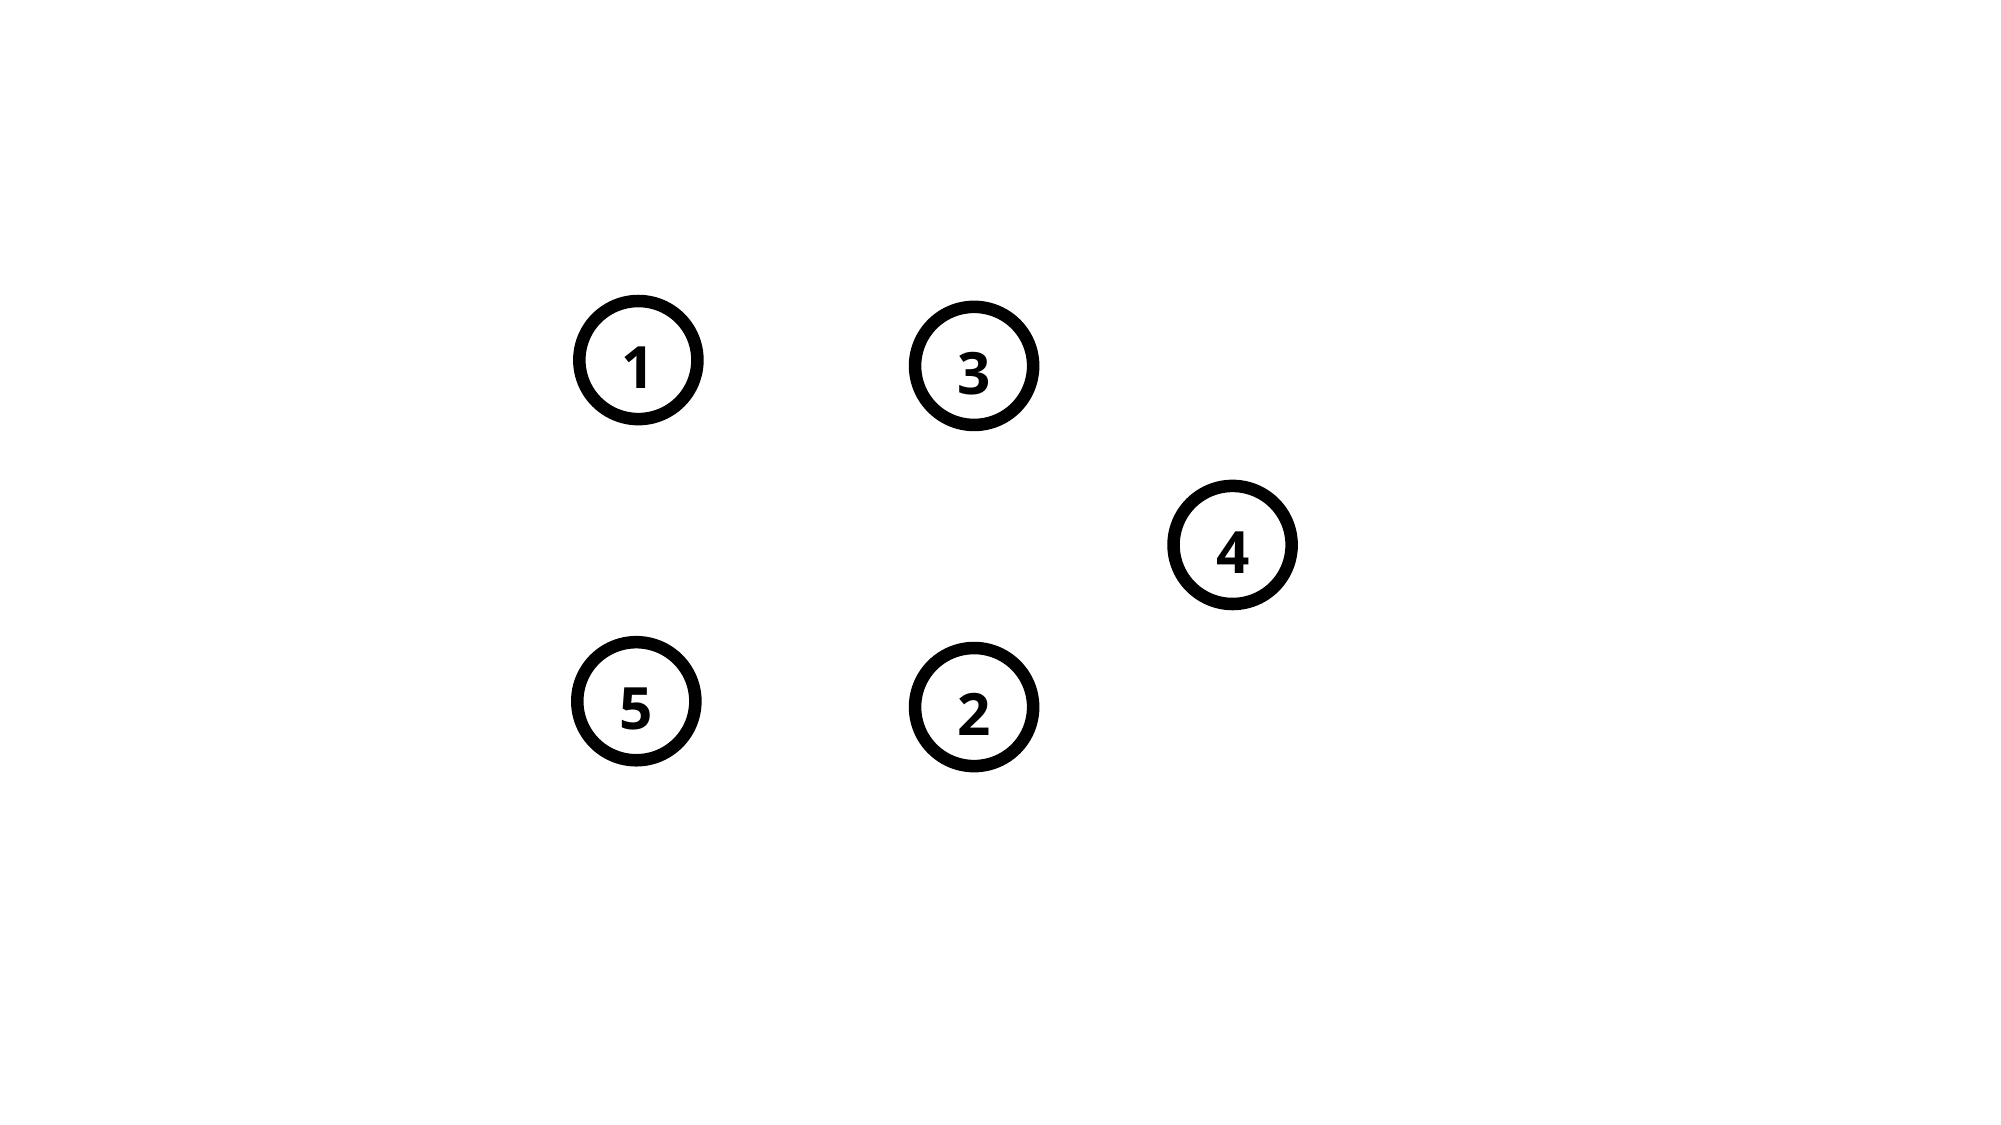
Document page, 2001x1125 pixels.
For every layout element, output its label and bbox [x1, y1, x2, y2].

text_box [579, 300, 698, 420]
text_box [1173, 485, 1292, 604]
text_box [915, 306, 1034, 425]
text_box [915, 647, 1034, 767]
text_box [577, 642, 696, 761]
